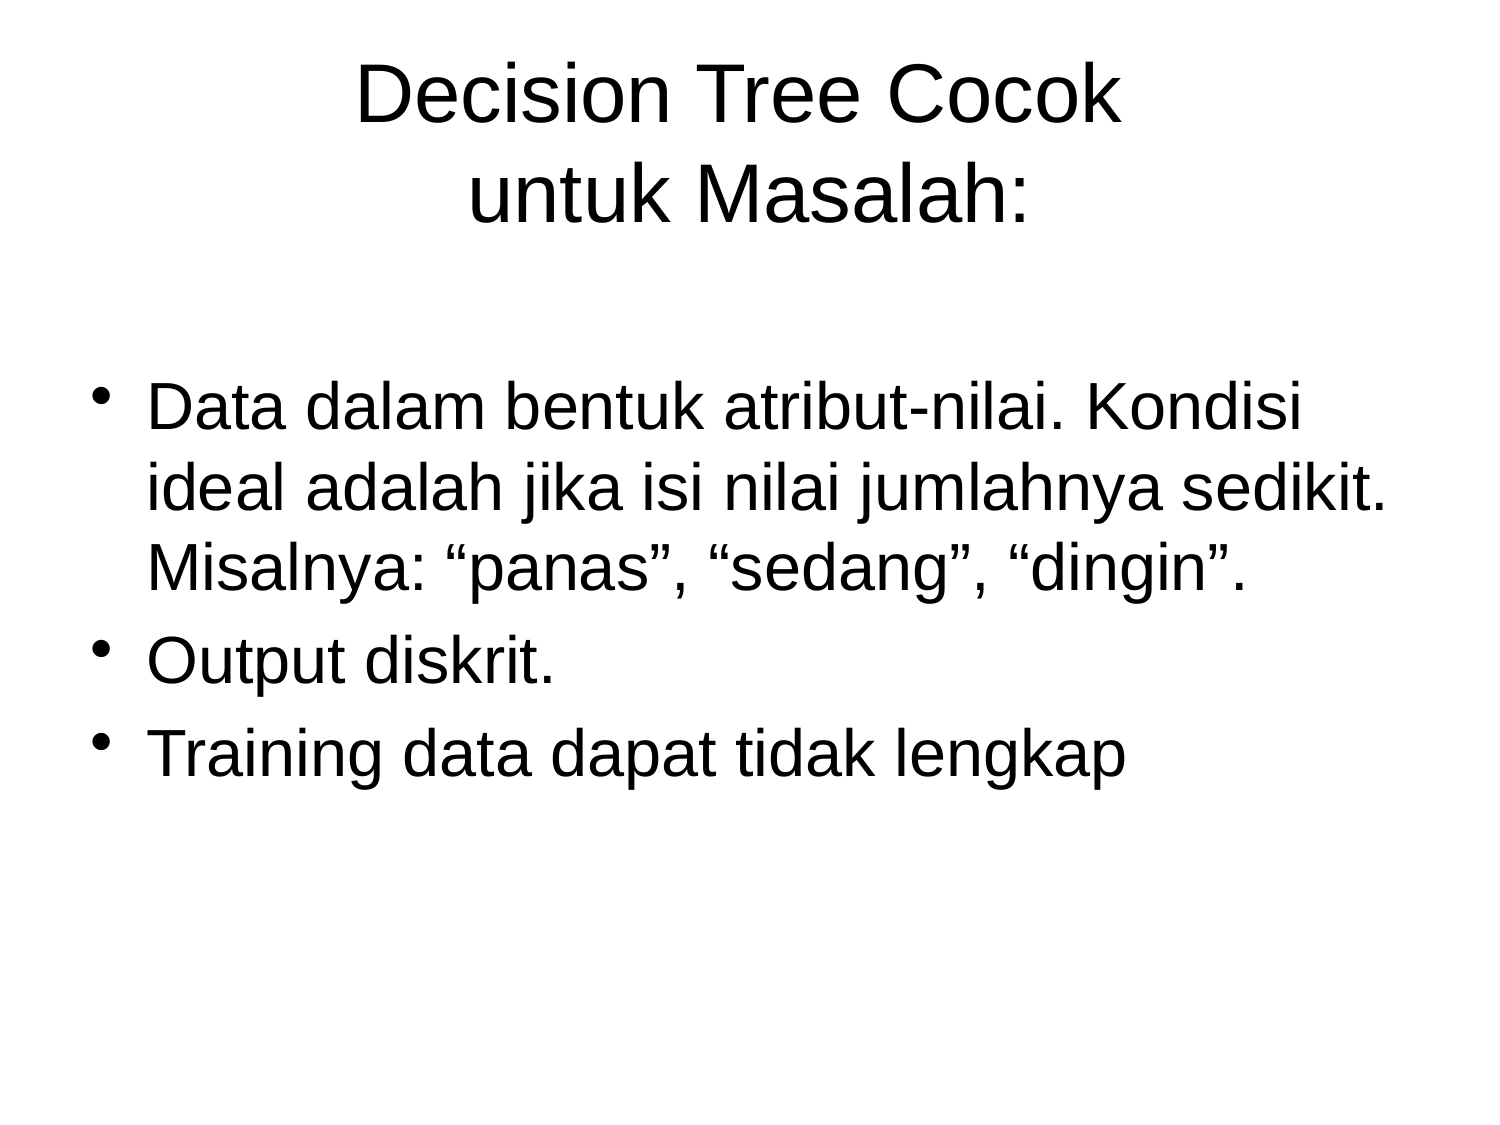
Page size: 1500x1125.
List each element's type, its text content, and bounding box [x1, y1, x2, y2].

list Data dalam bentuk atribut-nilai. Kondisi ideal adalah jika isi nilai jumlahnya sedikit. Misalnya: “panas”, “sedang”, “dingin”. Output diskrit. Training data dapat tidak lengkap [75, 262, 1425, 1005]
title Decision Tree Cocok untuk Masalah: [75, 45, 1425, 233]
